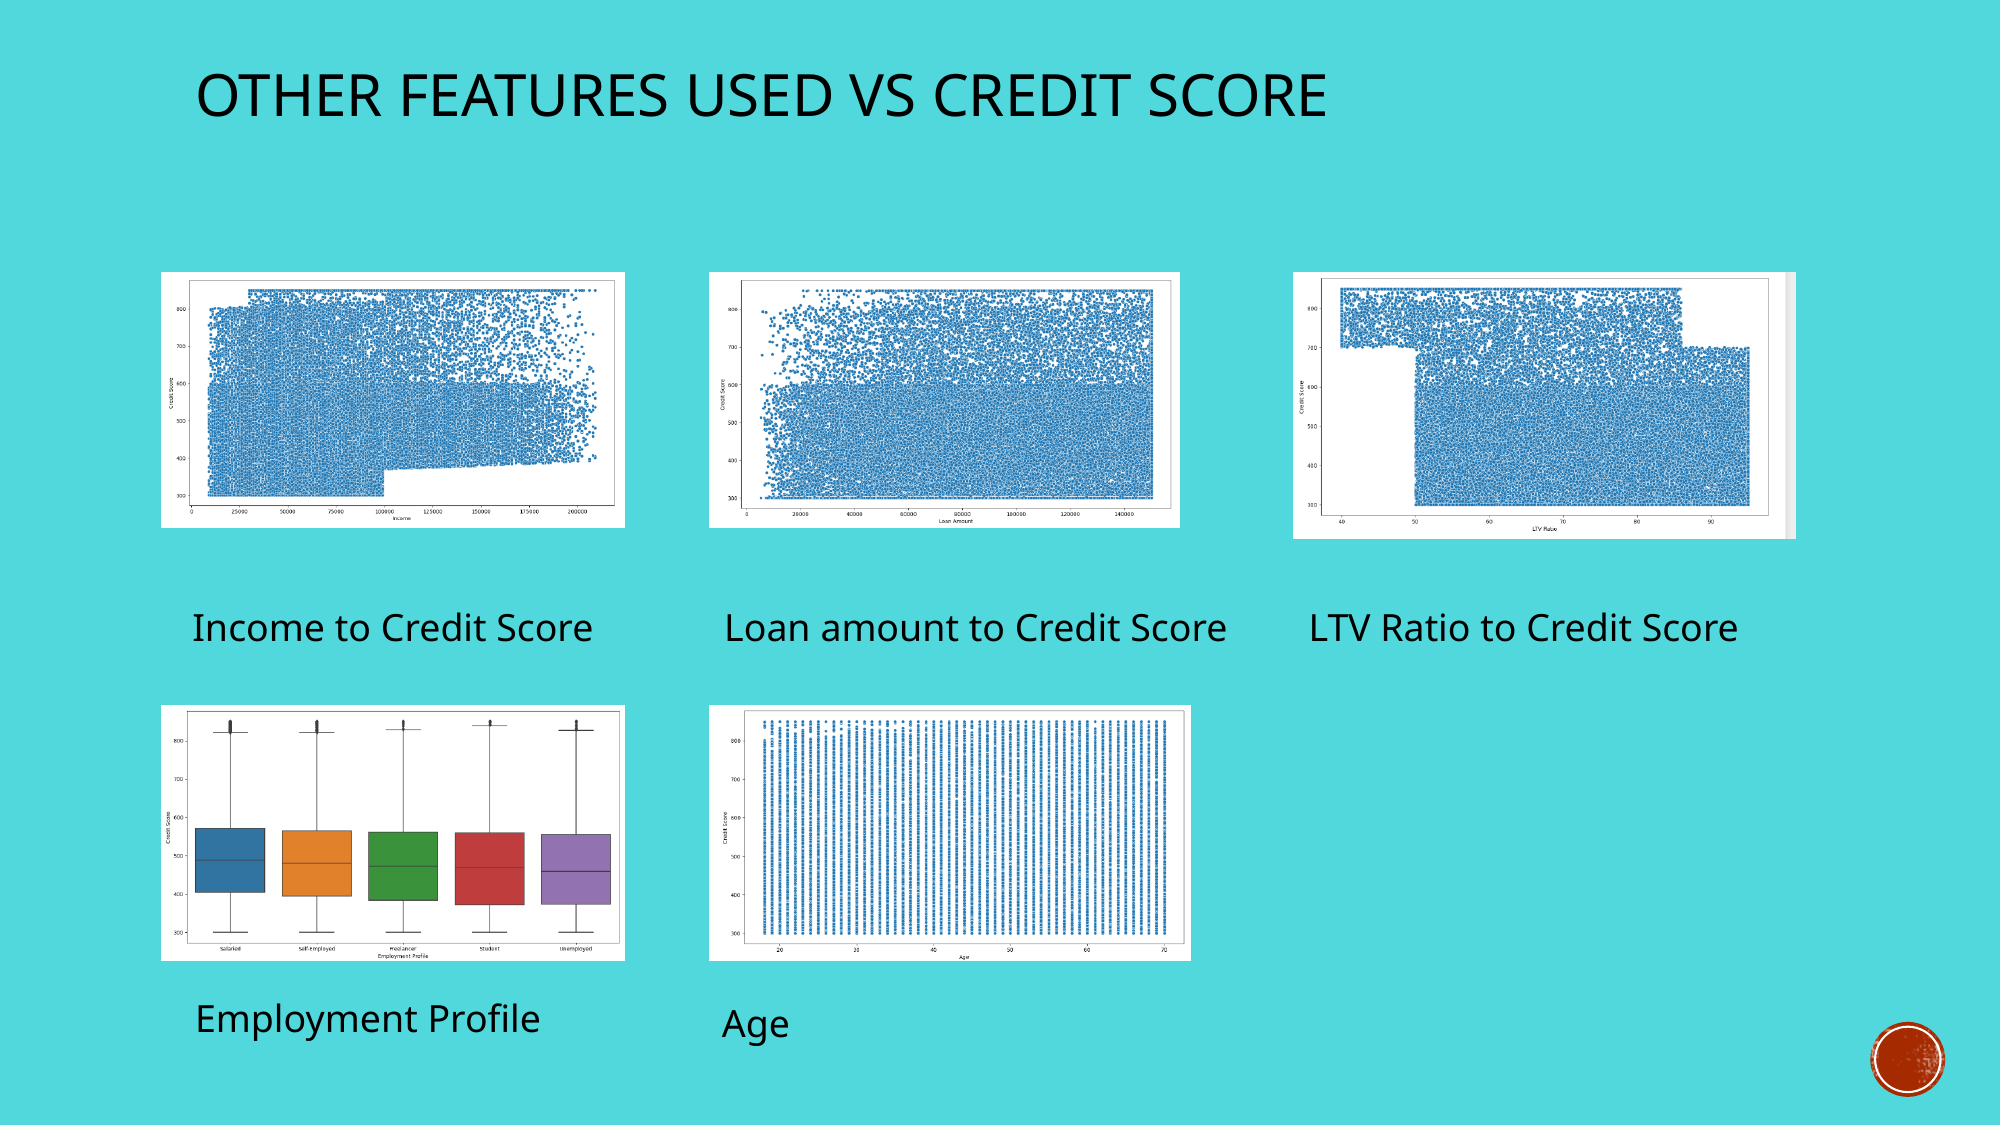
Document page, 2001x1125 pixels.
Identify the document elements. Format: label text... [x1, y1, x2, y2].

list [164, 274, 624, 526]
text_box Employment Profile [180, 987, 583, 1048]
text_box Age [707, 992, 1110, 1053]
text_box LTV Ratio to Credit Score [1293, 596, 1935, 657]
text_box OTHER FEATURES USED VS CREDIT SCORE [180, 50, 1480, 136]
picture [709, 705, 1191, 961]
text_box Loan amount to Credit Score [709, 596, 1293, 657]
picture [161, 705, 625, 961]
text_box Income to Credit Score [177, 596, 709, 657]
picture [709, 272, 1180, 528]
picture [1293, 272, 1796, 539]
